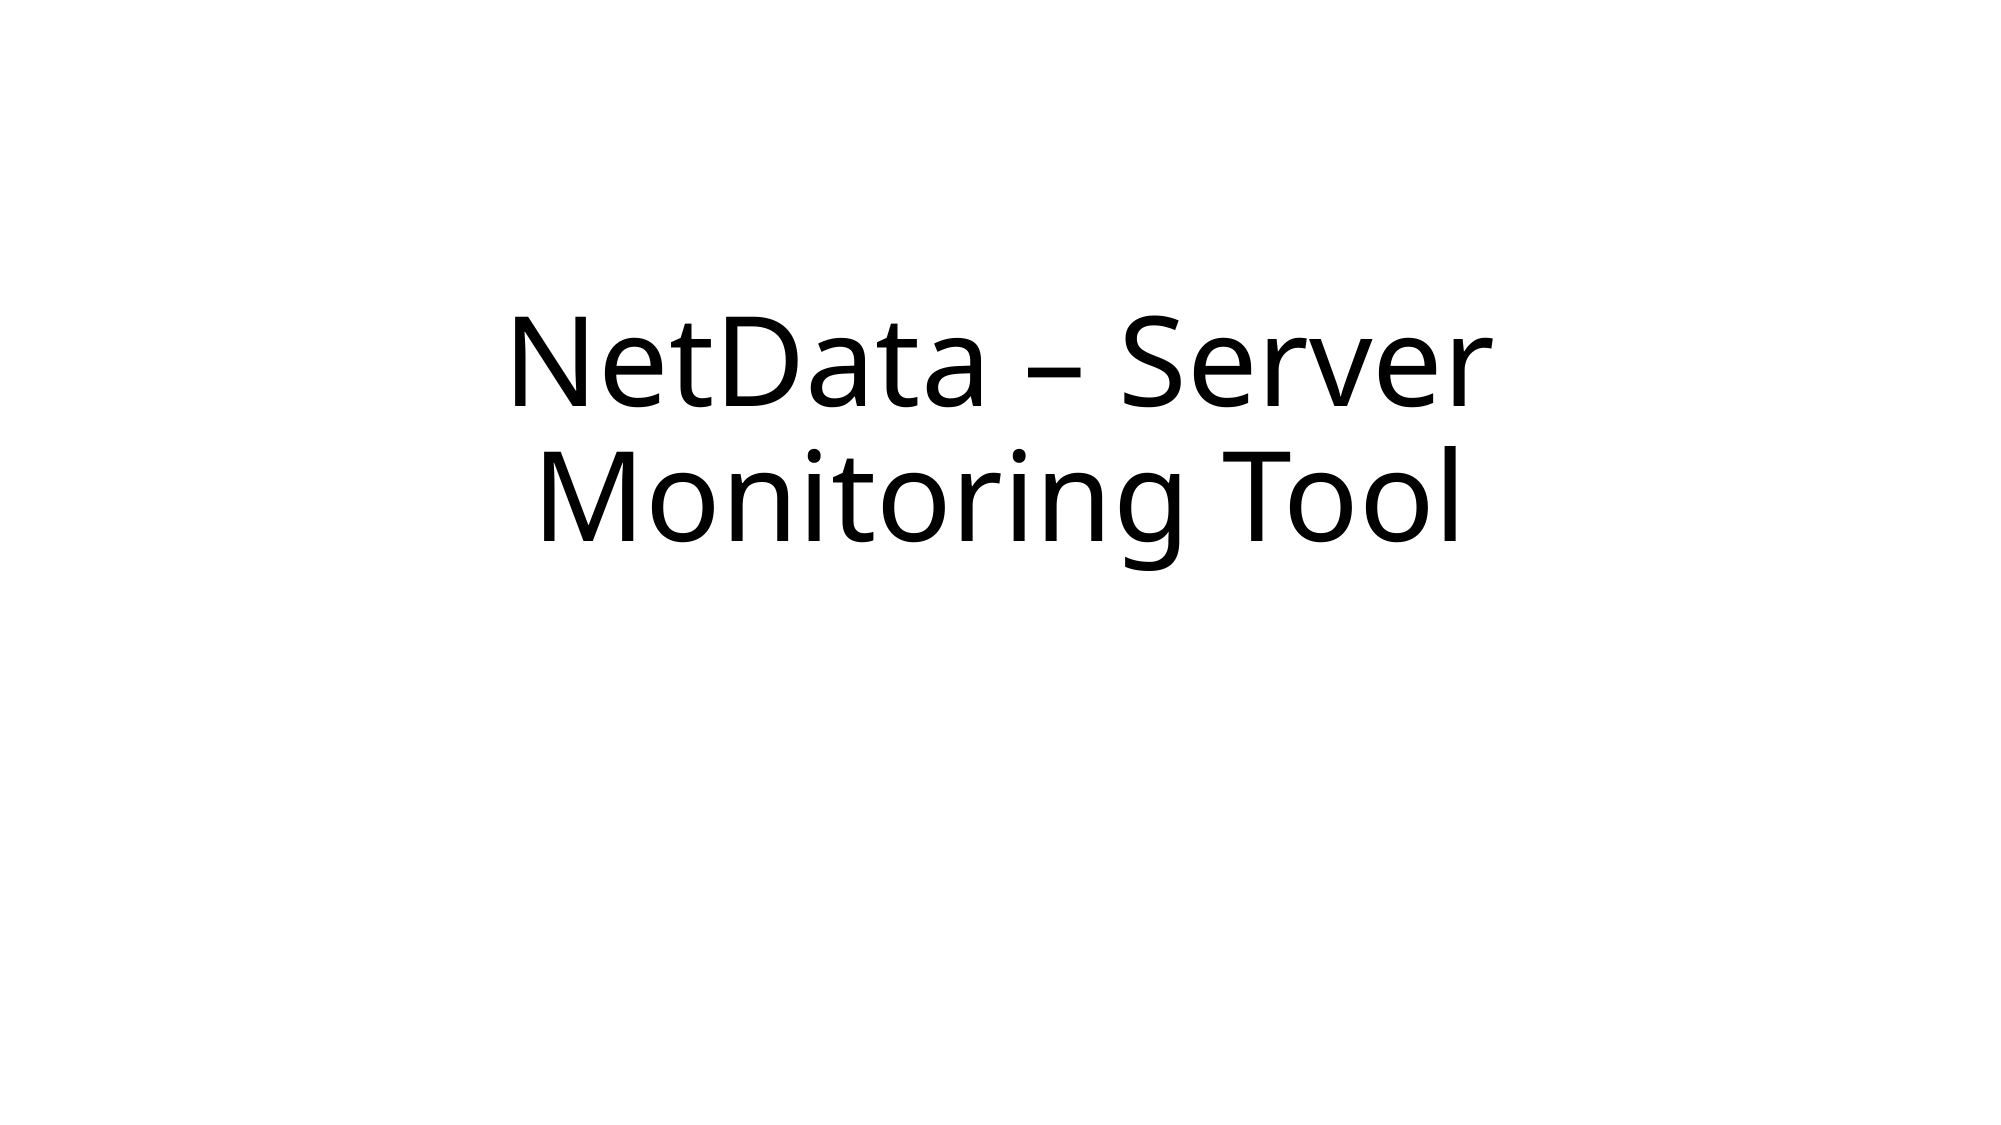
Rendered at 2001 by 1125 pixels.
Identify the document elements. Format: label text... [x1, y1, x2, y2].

title NetData – Server Monitoring Tool [249, 184, 1750, 576]
